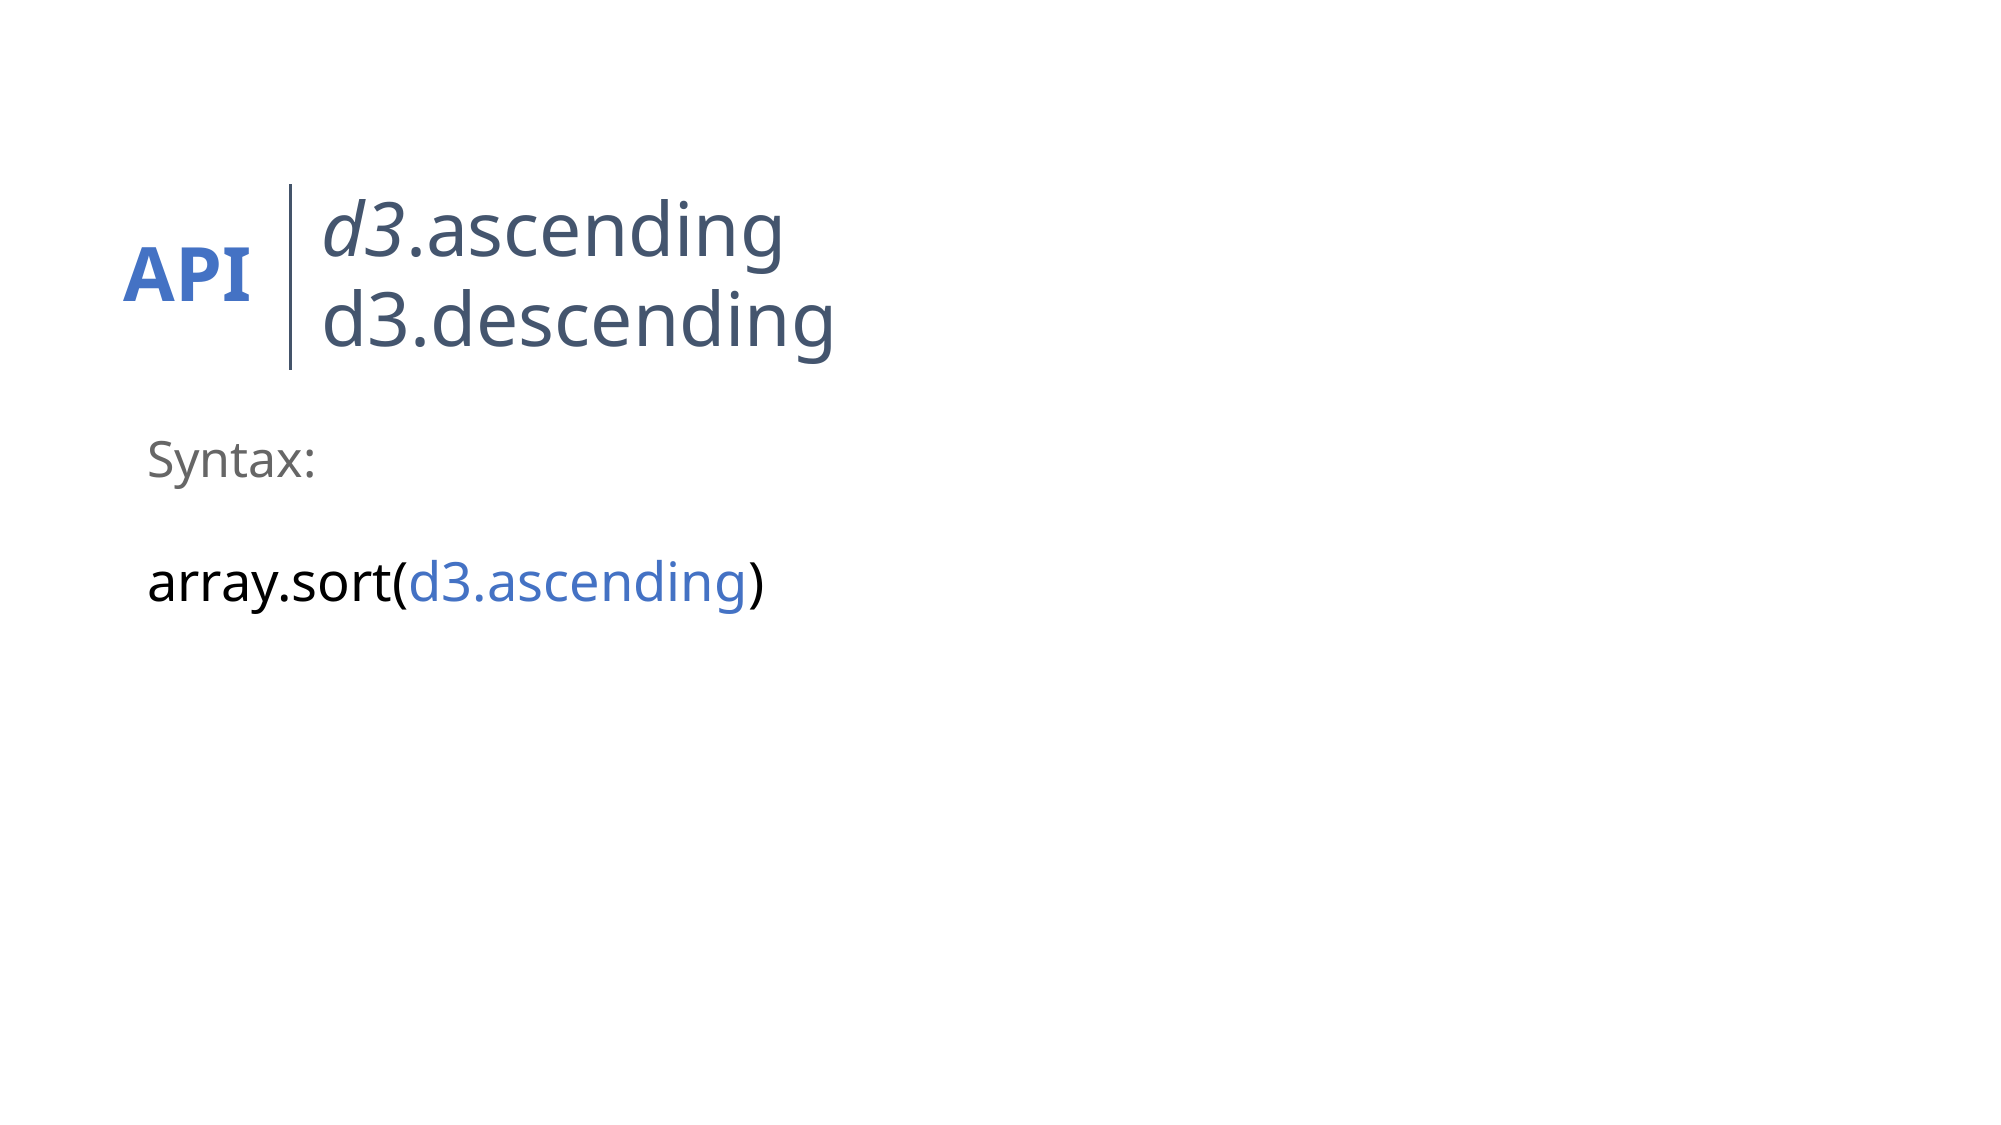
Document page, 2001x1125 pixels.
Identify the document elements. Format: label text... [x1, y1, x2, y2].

text_box array.sort(d3.ascending) [132, 539, 1157, 667]
text_box Syntax: [132, 420, 1011, 516]
text_box API [108, 218, 276, 325]
text_box d3.ascending d3.descending [306, 173, 983, 392]
